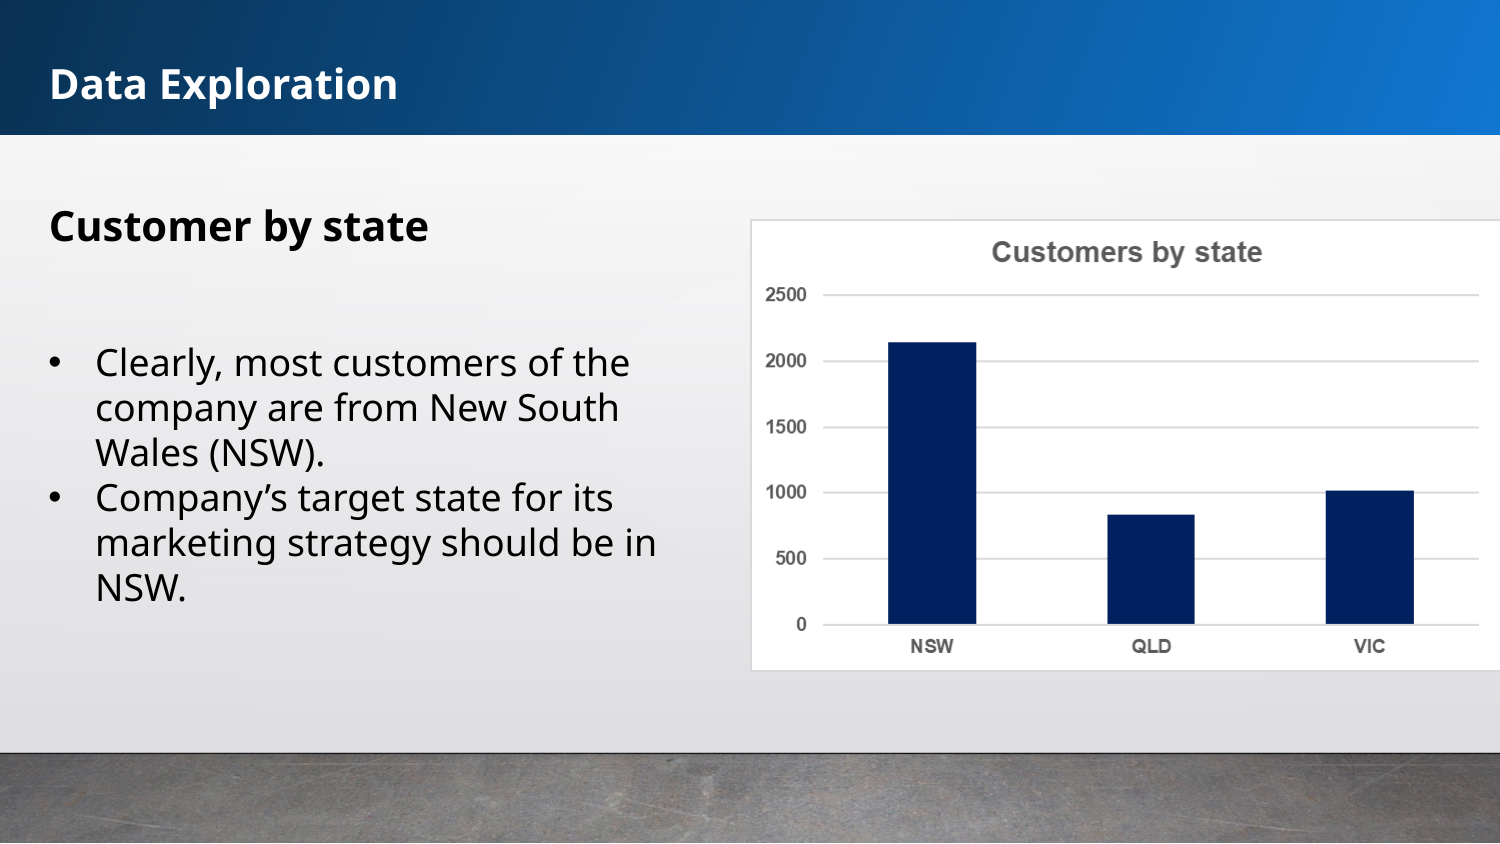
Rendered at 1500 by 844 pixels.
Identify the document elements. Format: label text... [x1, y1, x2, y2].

text_box Clearly, most customers of the company are from New South Wales (NSW). Company’s target state for its marketing strategy should be in NSW. [33, 331, 719, 617]
picture [749, 219, 1500, 673]
picture [0, 753, 1500, 843]
text_box Data Exploration [33, 43, 1439, 124]
text_box Customer by state [33, 177, 455, 266]
text_box [0, 0, 1500, 135]
